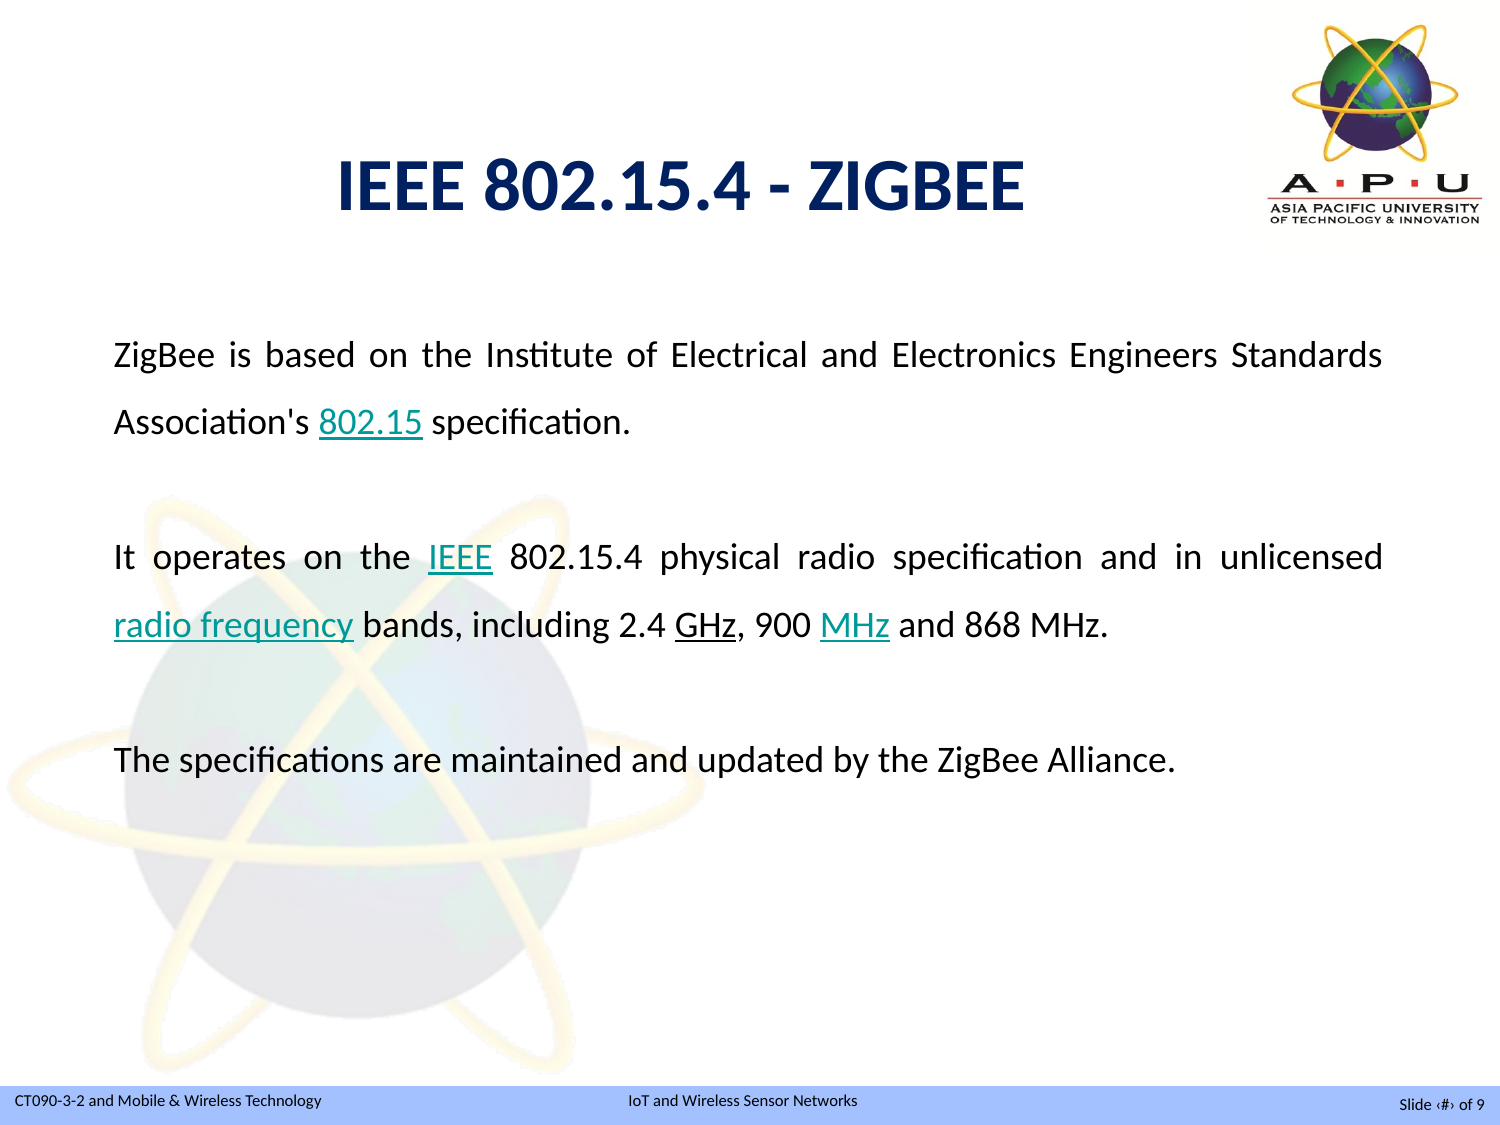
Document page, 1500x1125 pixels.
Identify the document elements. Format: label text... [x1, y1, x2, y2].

picture [1251, 0, 1500, 249]
text_box IEEE 802.15.4 - ZIGBEE [78, 115, 1286, 246]
text_box ZigBee is based on the Institute of Electrical and Electronics Engineers Standards Association's 802.15 specification. It operates on the IEEE 802.15.4 physical radio specification and in unlicensed radio frequency bands, including 2.4 GHz, 900 MHz and 868 MHz. The specifications are maintained and updated by the ZigBee Alliance. [98, 299, 1399, 788]
footer Slide ‹#› of 9 [1024, 1086, 1500, 1125]
